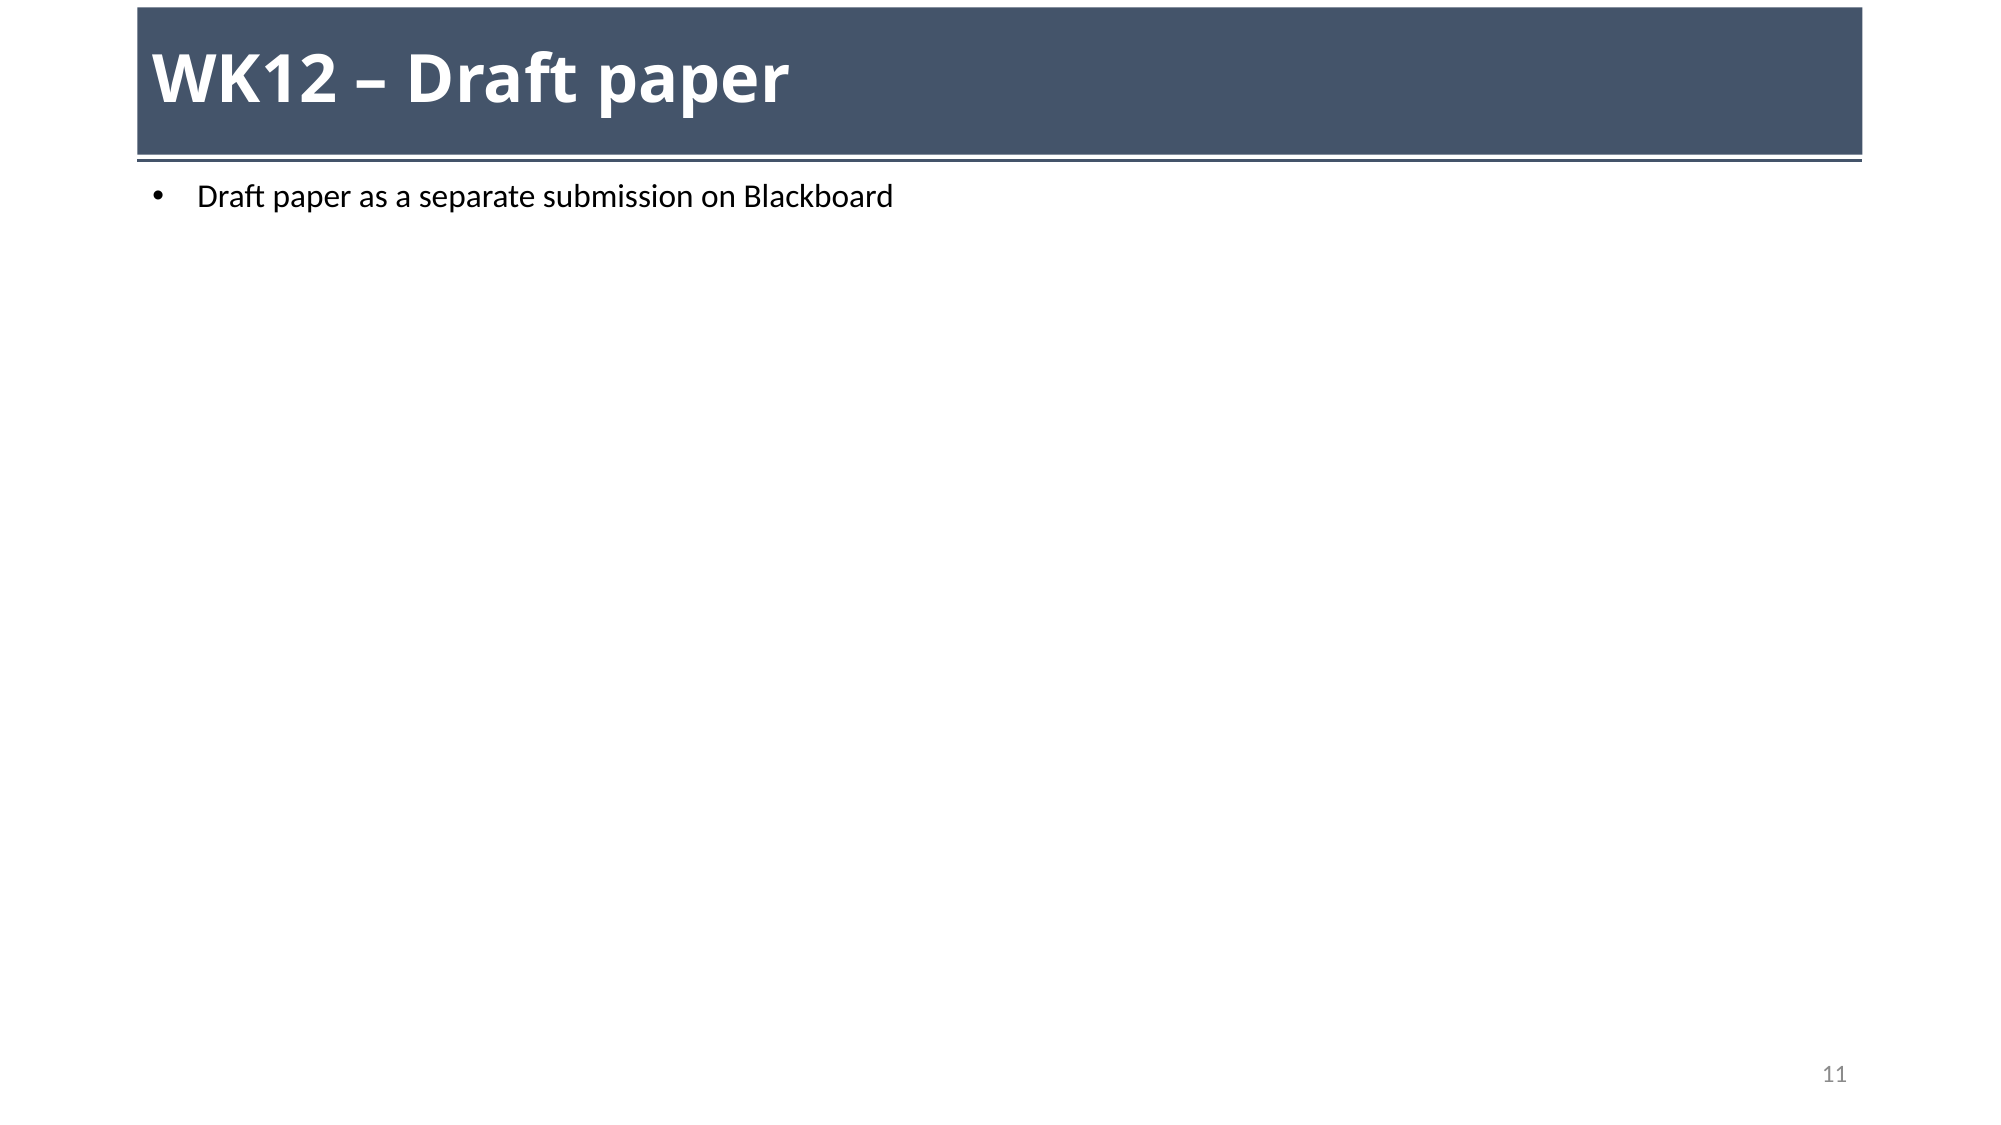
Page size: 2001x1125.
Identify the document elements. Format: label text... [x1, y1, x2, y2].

slide_number 11 [1412, 1042, 1863, 1103]
title WK12 – Draft paper [137, 7, 1863, 155]
list Draft paper as a separate submission on Blackboard [137, 171, 1863, 1014]
